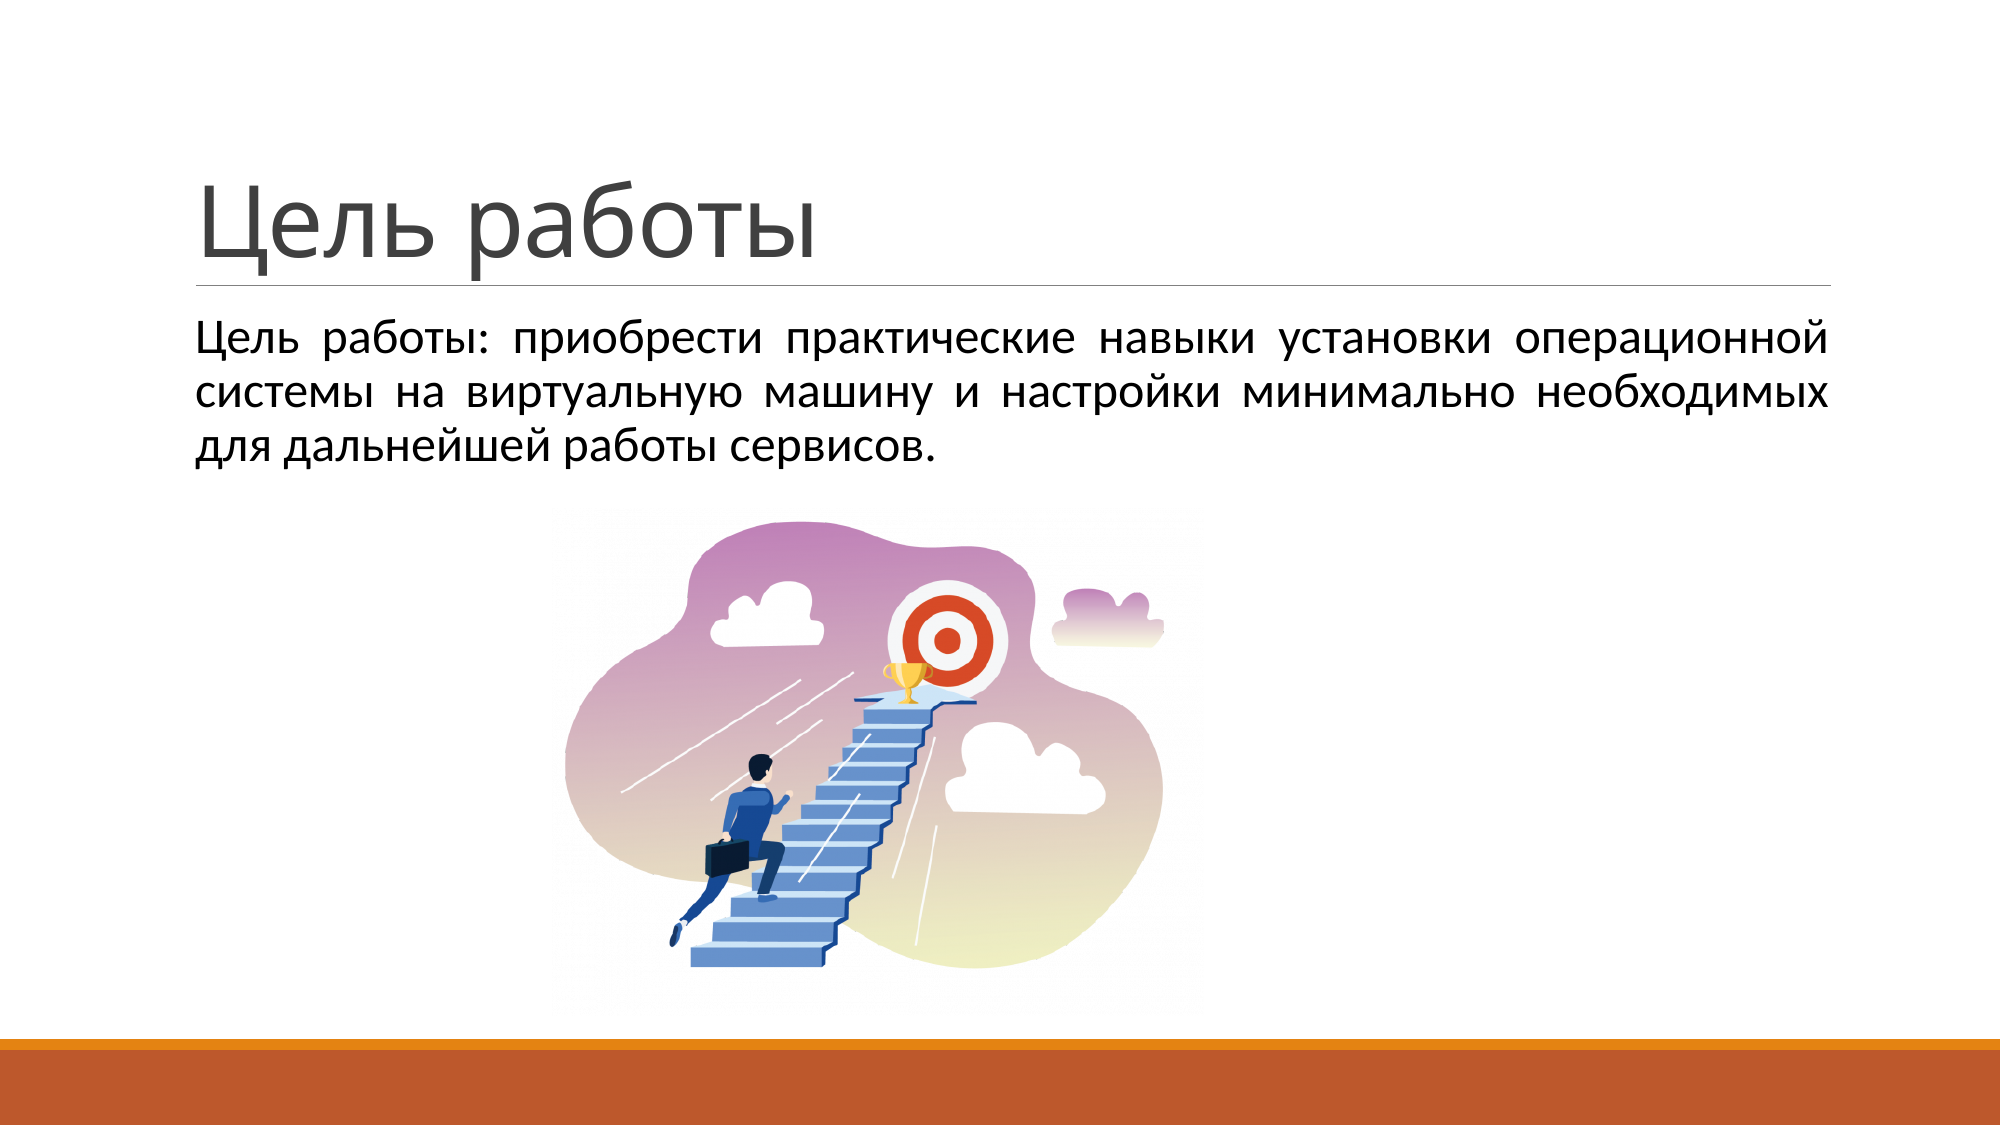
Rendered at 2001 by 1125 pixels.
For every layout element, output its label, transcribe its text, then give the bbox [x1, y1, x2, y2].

list Цель работы: приобрести практические навыки установки операционной системы на виртуальную машину и настройки минимально необходимых для дальнейшей работы сервисов. [180, 302, 1830, 541]
picture [551, 508, 1205, 1016]
title Цель работы [180, 47, 1830, 285]
